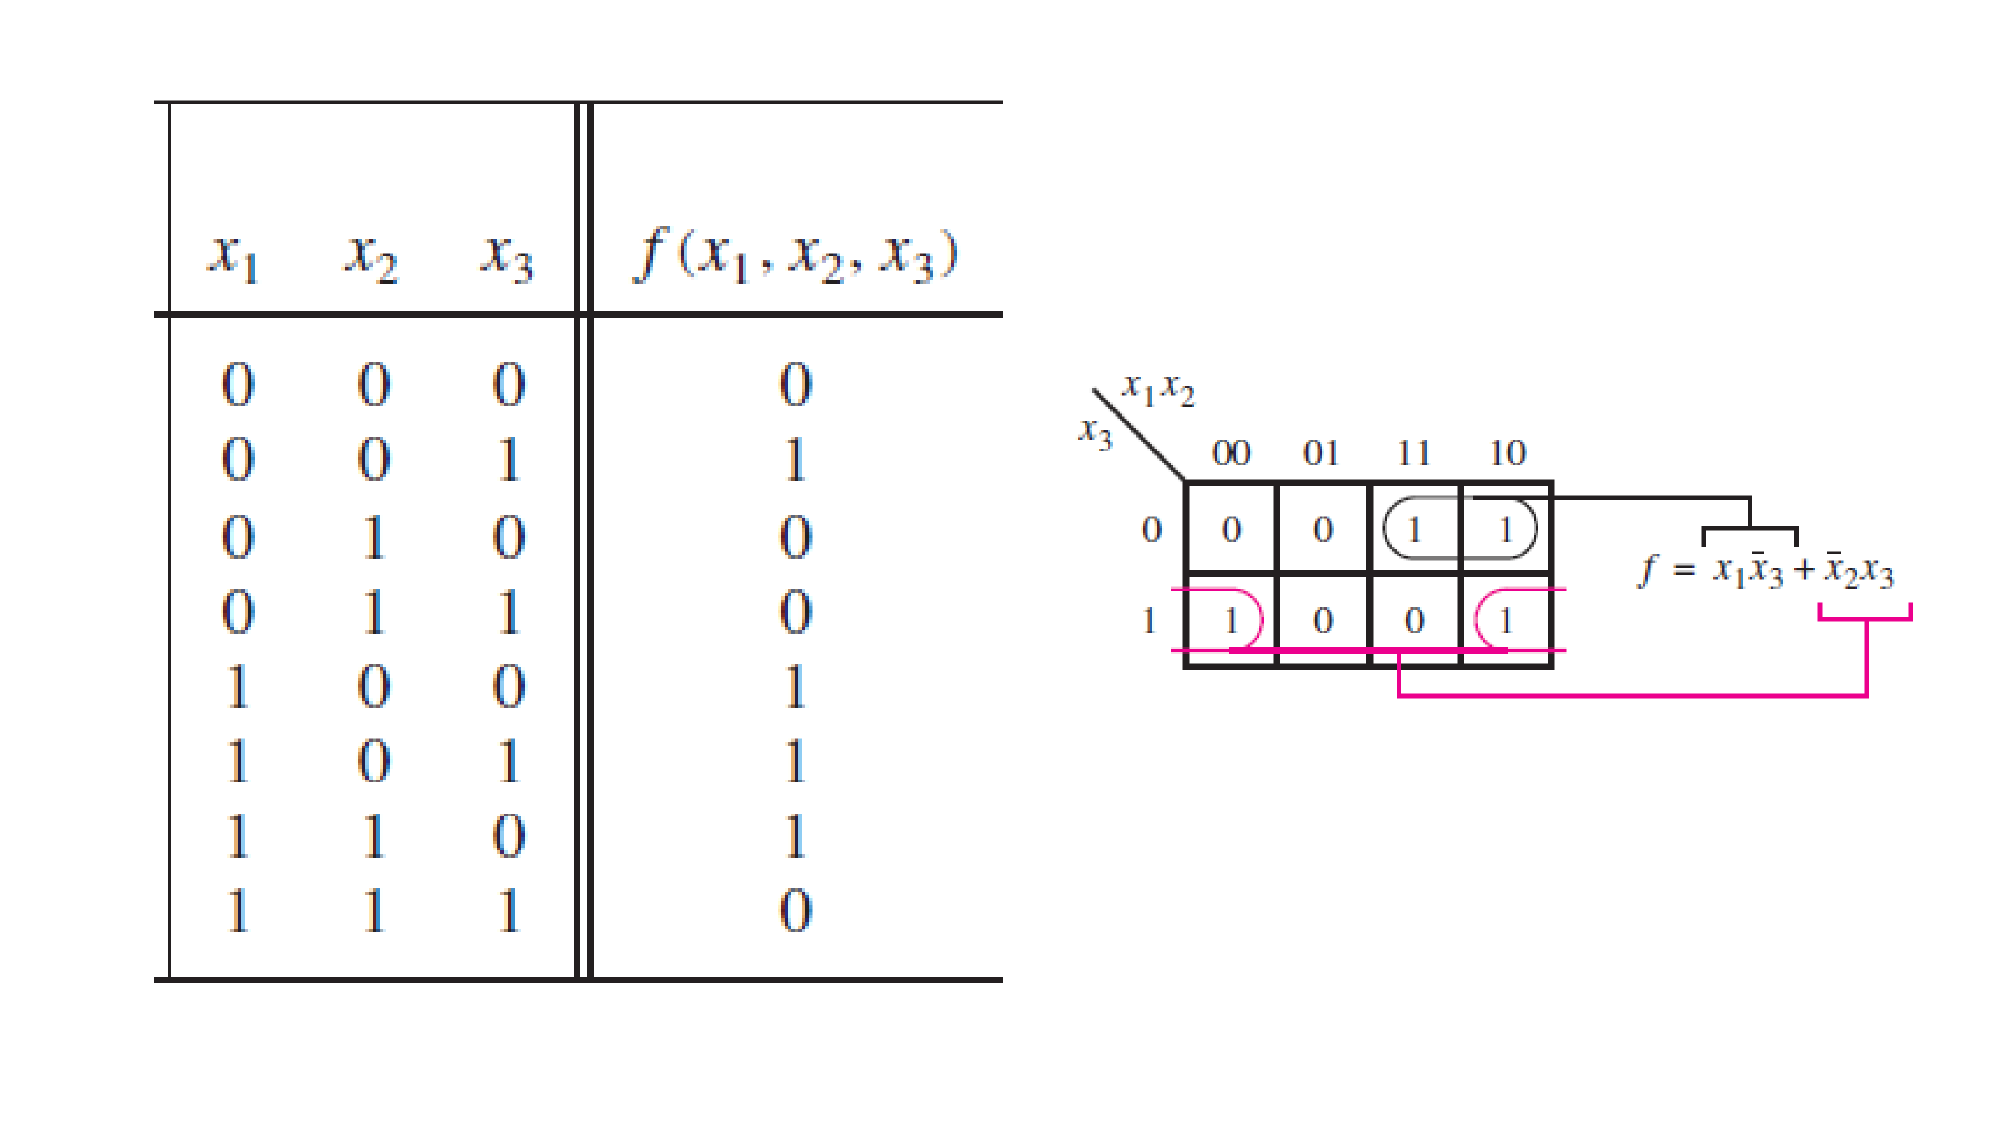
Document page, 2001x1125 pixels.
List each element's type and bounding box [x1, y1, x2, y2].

picture [154, 83, 1023, 1003]
picture [1059, 360, 1936, 726]
